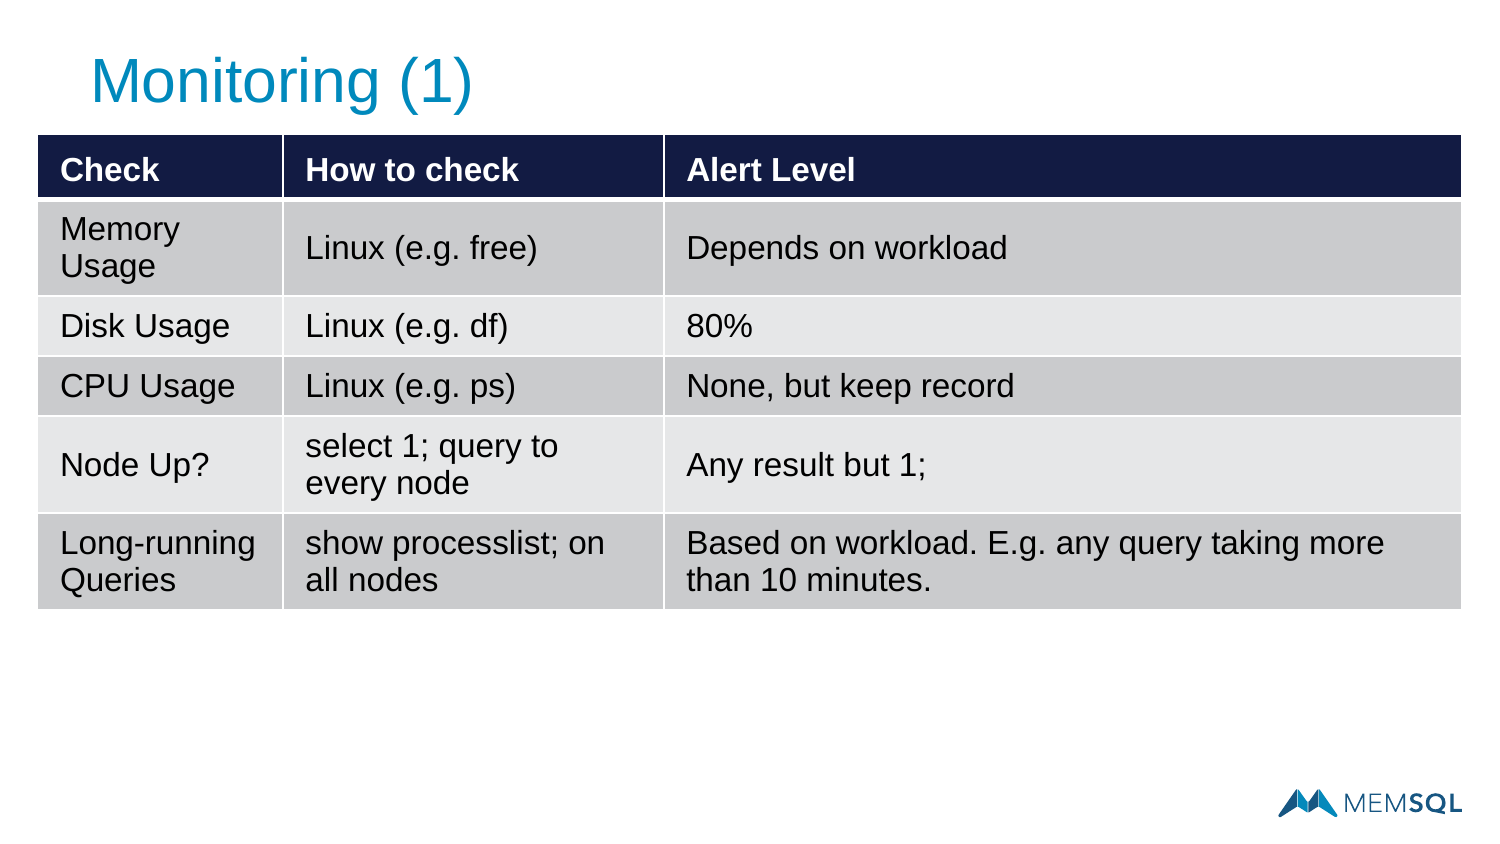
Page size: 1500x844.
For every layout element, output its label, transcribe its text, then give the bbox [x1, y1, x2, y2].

table_cell Disk Usage [38, 297, 282, 355]
table_cell Long-running Queries [38, 514, 282, 609]
table_cell None, but keep record [665, 357, 1461, 415]
table_cell show processlist; on all nodes [284, 514, 663, 609]
table_cell Memory Usage [38, 202, 282, 295]
table_cell Any result but 1; [665, 417, 1461, 512]
table_cell Depends on workload [665, 202, 1461, 295]
title Monitoring (1) [75, 20, 1425, 133]
table_cell Linux (e.g. ps) [284, 357, 663, 415]
table_cell Linux (e.g. df) [284, 297, 663, 355]
table_cell 80% [665, 297, 1461, 355]
table_cell Based on workload. E.g. any query taking more than 10 minutes. [665, 514, 1461, 609]
table_header Alert Level [665, 135, 1461, 197]
table_cell Node Up? [38, 417, 282, 512]
table_header Check [38, 135, 282, 197]
table_cell select 1; query to every node [284, 417, 663, 512]
table_cell CPU Usage [38, 357, 282, 415]
table_cell Linux (e.g. free) [284, 202, 663, 295]
table_header How to check [284, 135, 663, 197]
